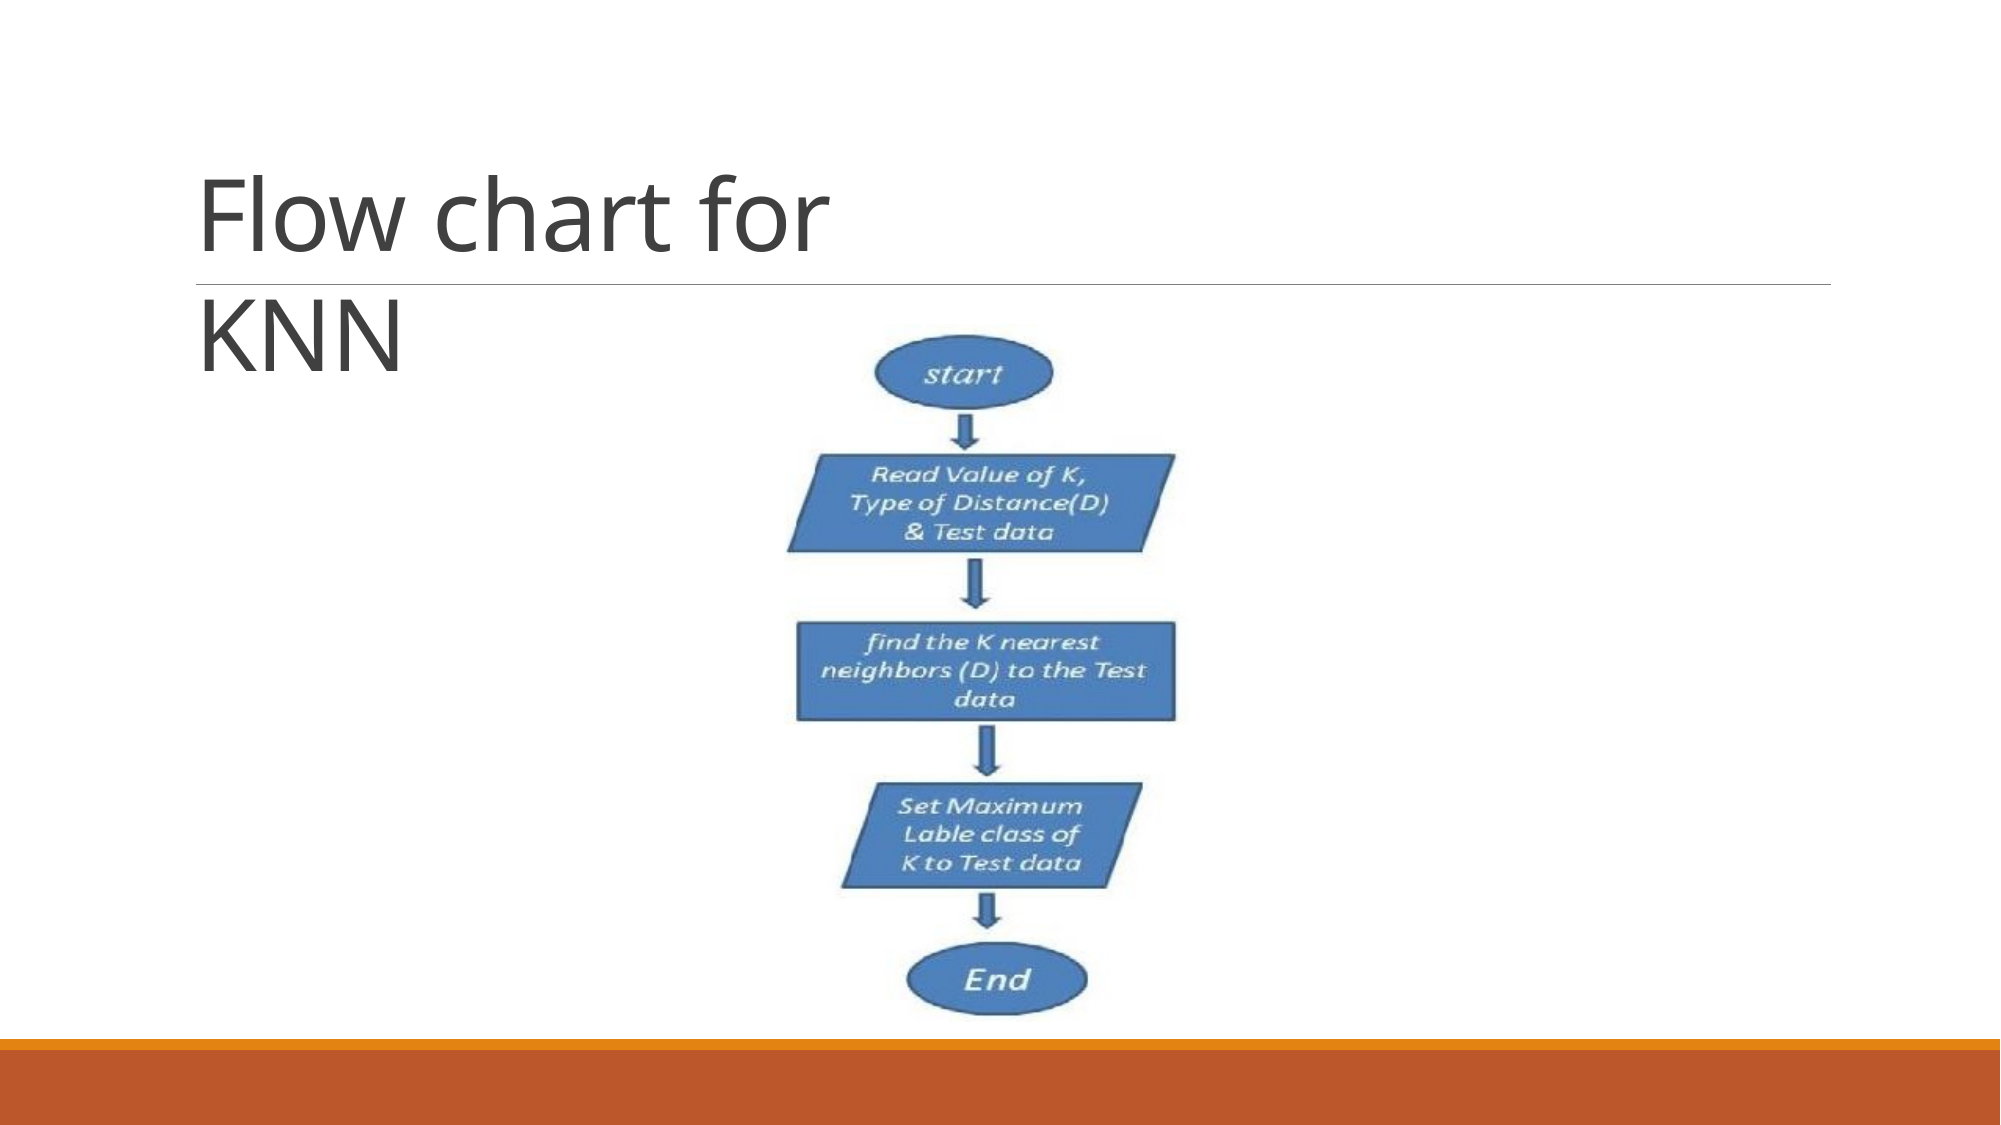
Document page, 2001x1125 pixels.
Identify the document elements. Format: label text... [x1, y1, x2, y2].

title Flow chart for KNN [192, 148, 939, 392]
picture [784, 324, 1190, 1023]
